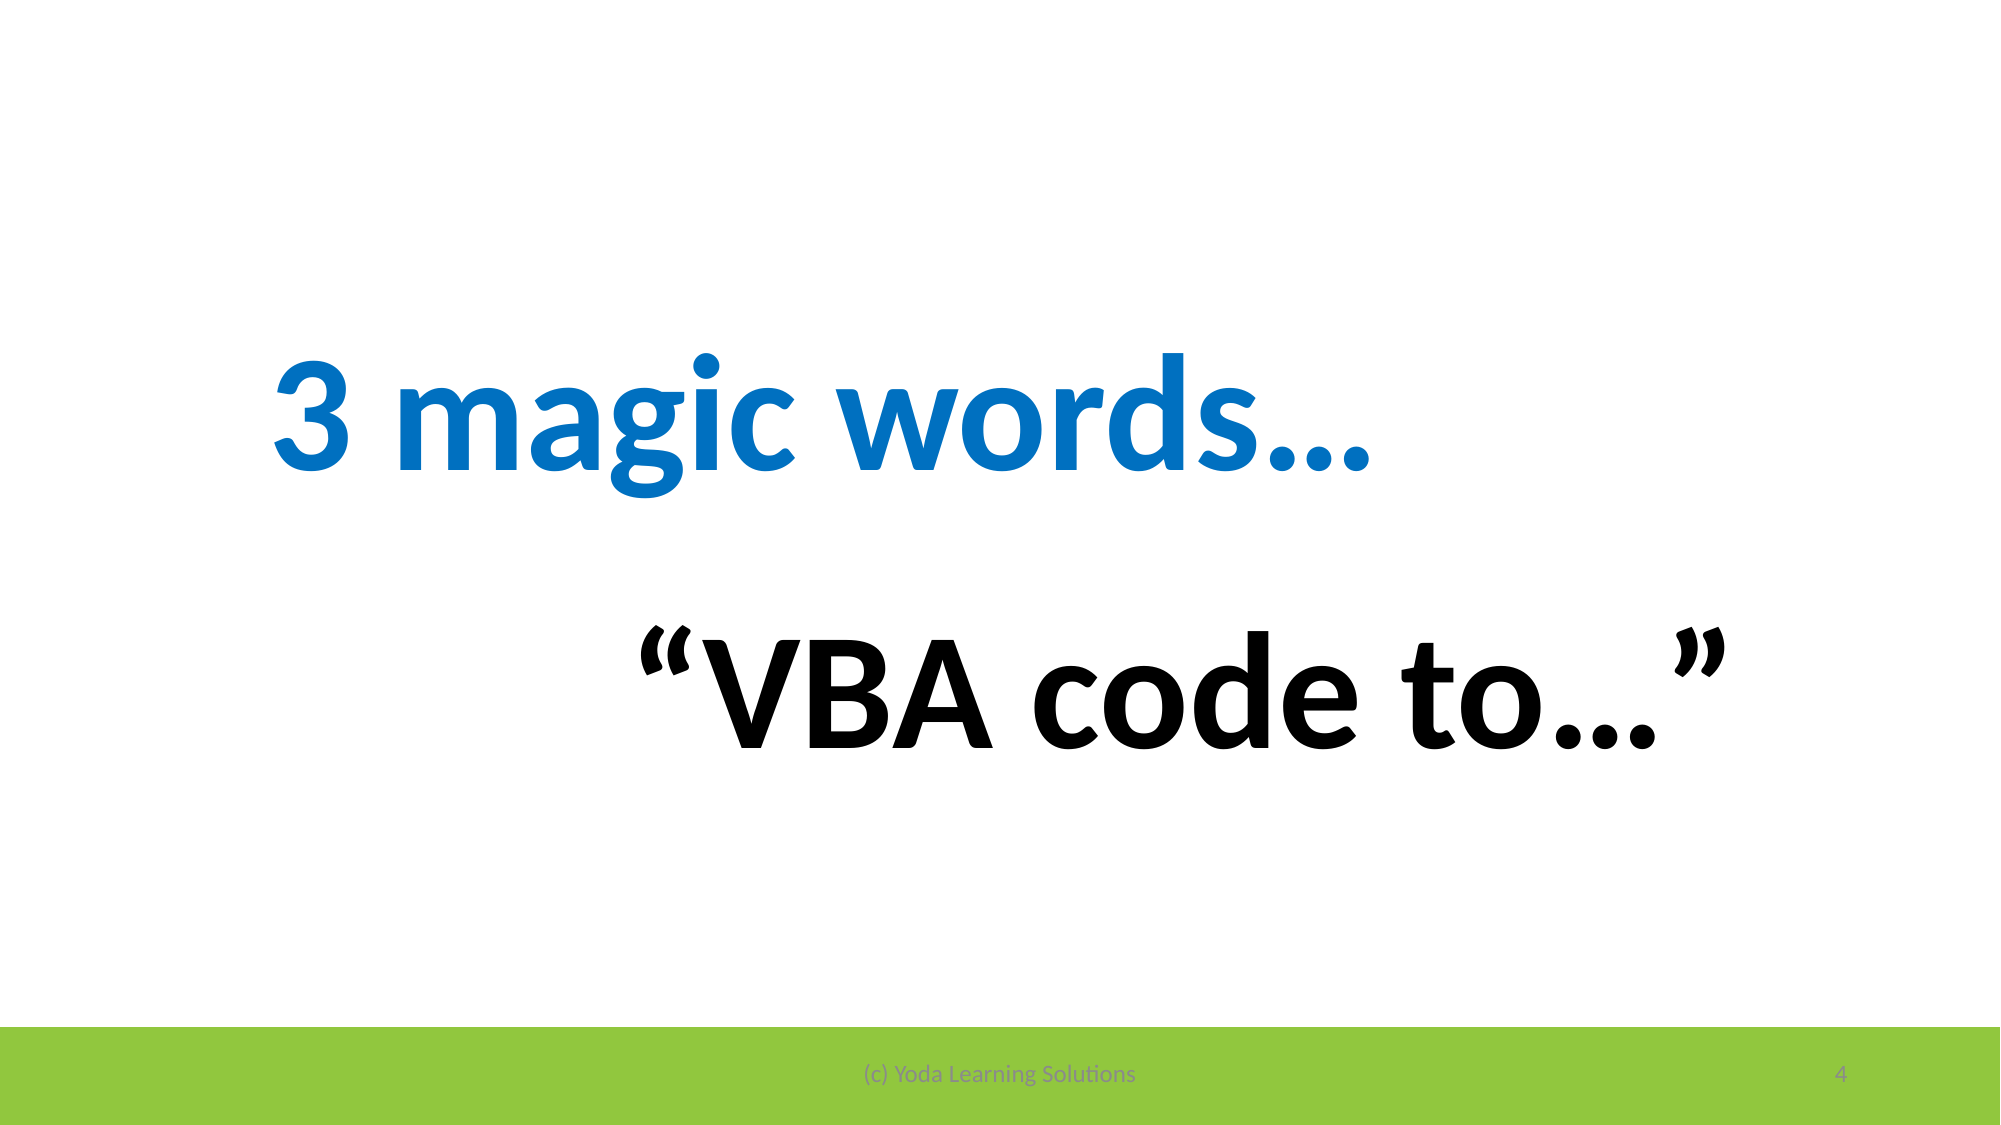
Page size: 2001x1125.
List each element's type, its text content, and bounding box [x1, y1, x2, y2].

slide_number 4 [1412, 1042, 1863, 1103]
text_box 3 magic words… [253, 296, 1396, 512]
text_box “VBA code to…” [614, 574, 1754, 790]
footer (c) Yoda Learning Solutions [662, 1042, 1338, 1103]
